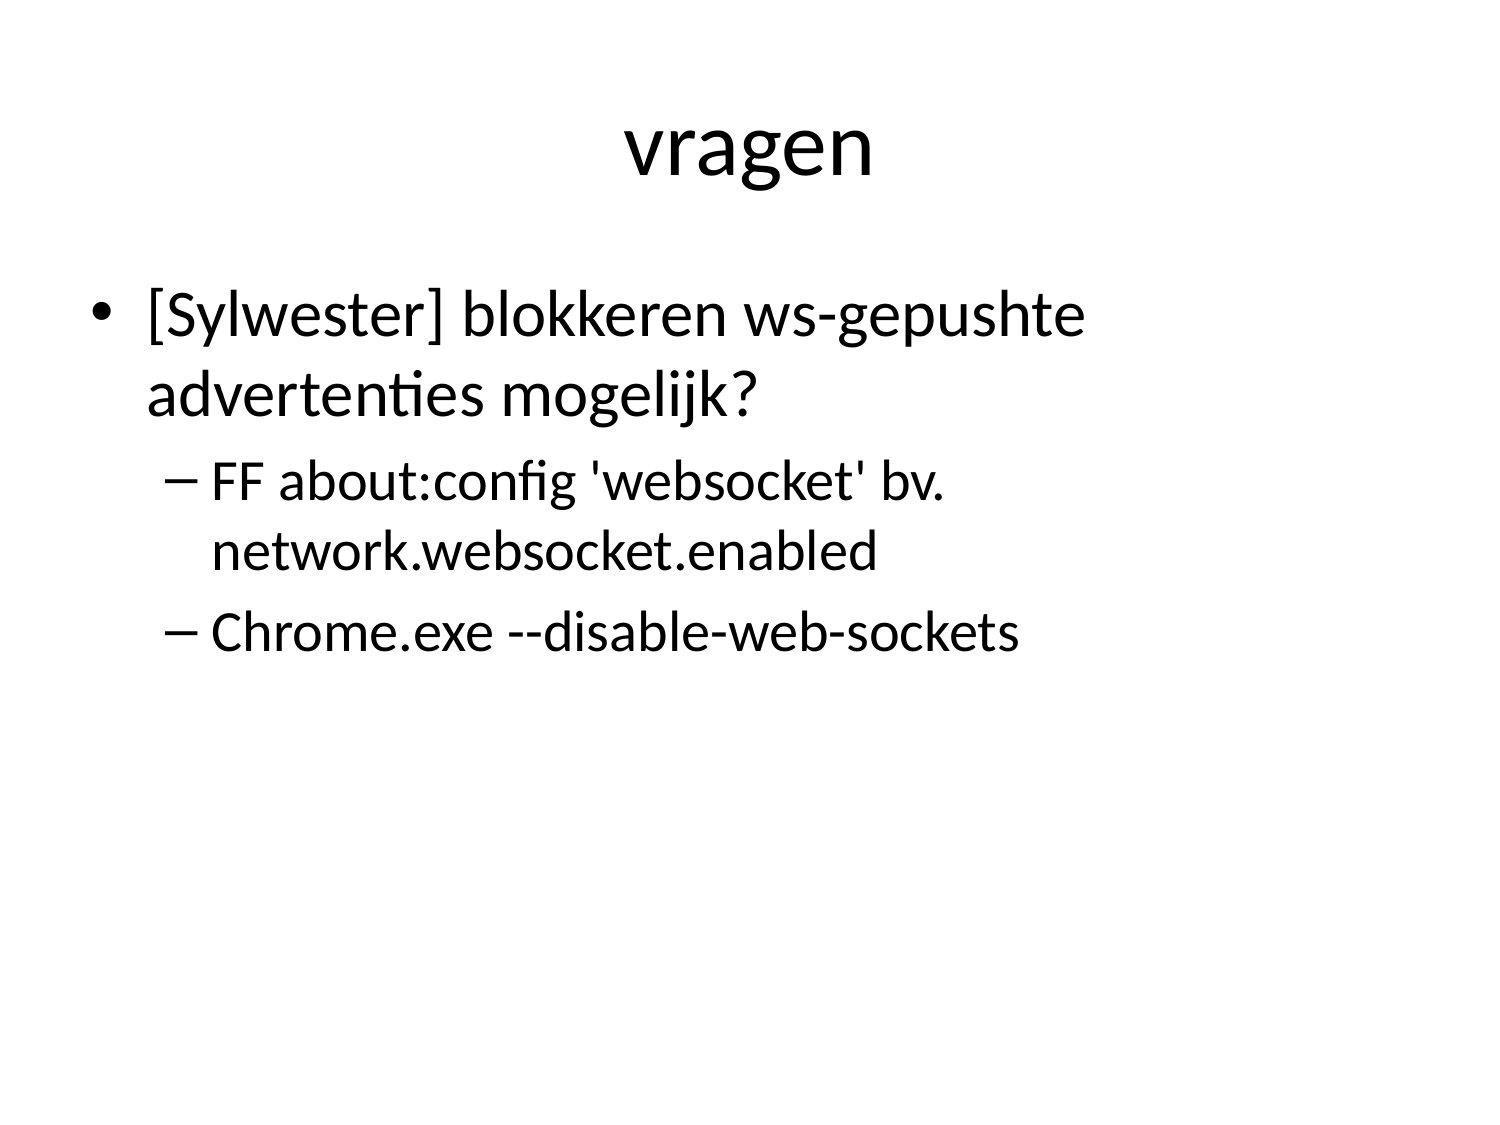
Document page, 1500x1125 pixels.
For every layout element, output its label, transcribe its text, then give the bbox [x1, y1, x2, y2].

list [Sylwester] blokkeren ws-gepushte advertenties mogelijk? FF about:config 'websocket' bv. network.websocket.enabled Chrome.exe --disable-web-sockets [75, 262, 1425, 1005]
title vragen [75, 45, 1425, 233]
